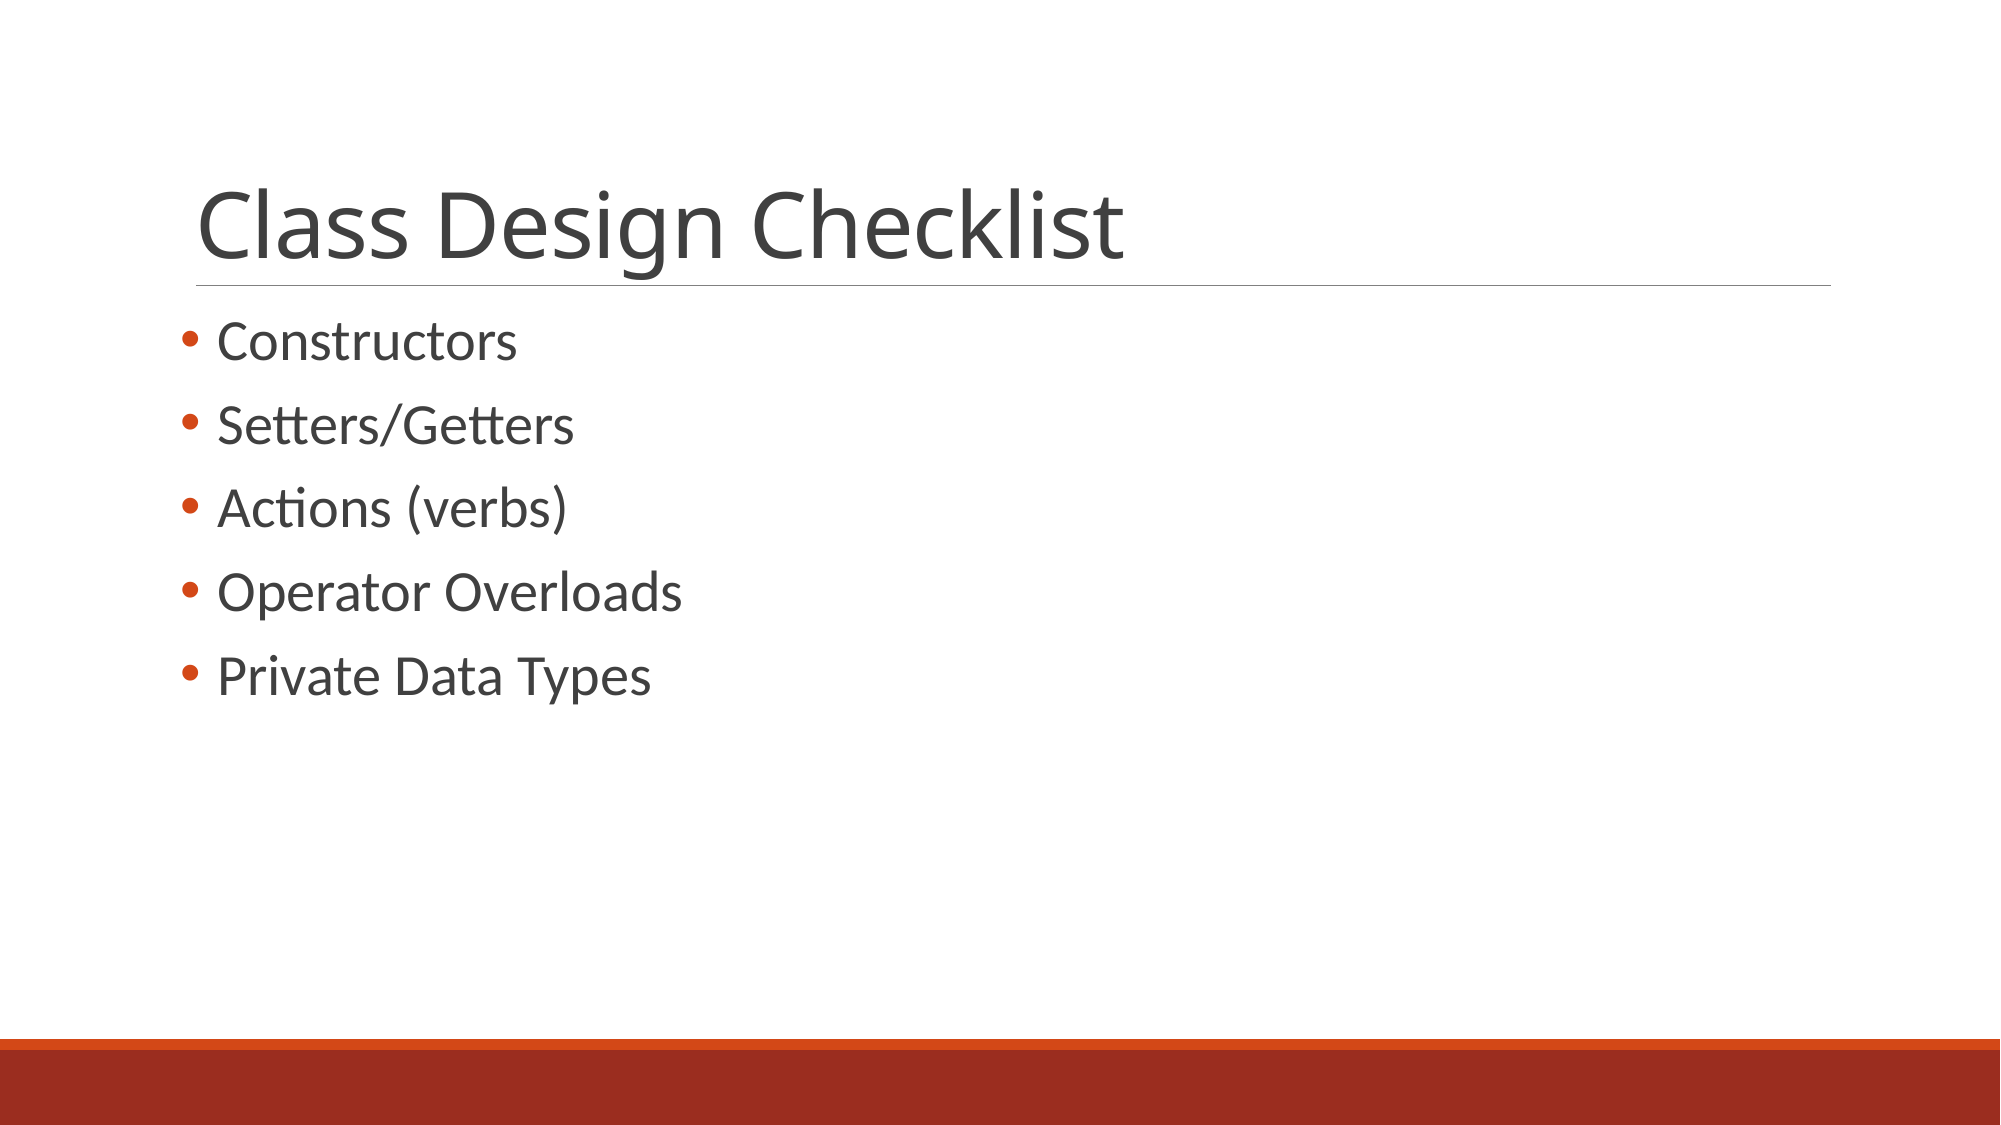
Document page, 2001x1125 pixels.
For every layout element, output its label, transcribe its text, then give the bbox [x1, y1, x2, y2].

list Constructors Setters/Getters Actions (verbs) Operator Overloads Private Data Types [180, 302, 1830, 963]
title Class Design Checklist [180, 47, 1830, 285]
